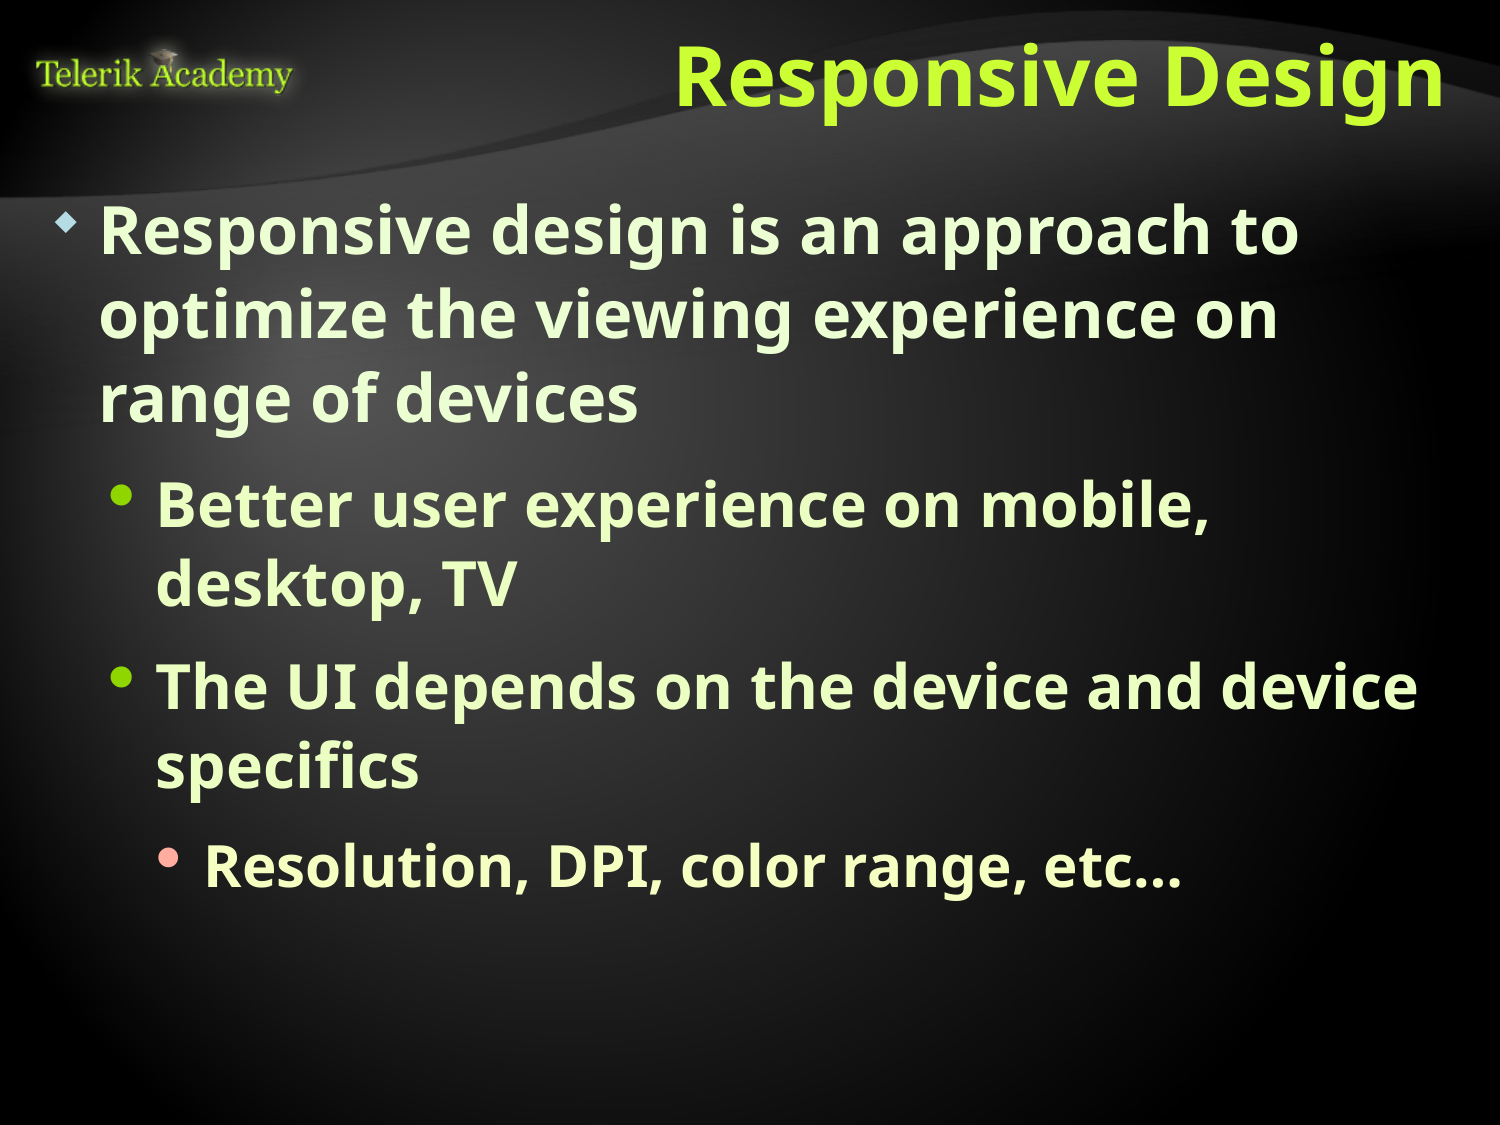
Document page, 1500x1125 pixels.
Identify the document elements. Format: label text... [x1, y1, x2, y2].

list Responsive design is an approach to optimize the viewing experience on range of devices Better user experience on mobile, desktop, TV The UI depends on the device and device specifics Resolution, DPI, color range, etc… [37, 176, 1463, 1100]
title Responsive Design [300, 12, 1463, 150]
picture [0, 0, 1500, 1125]
